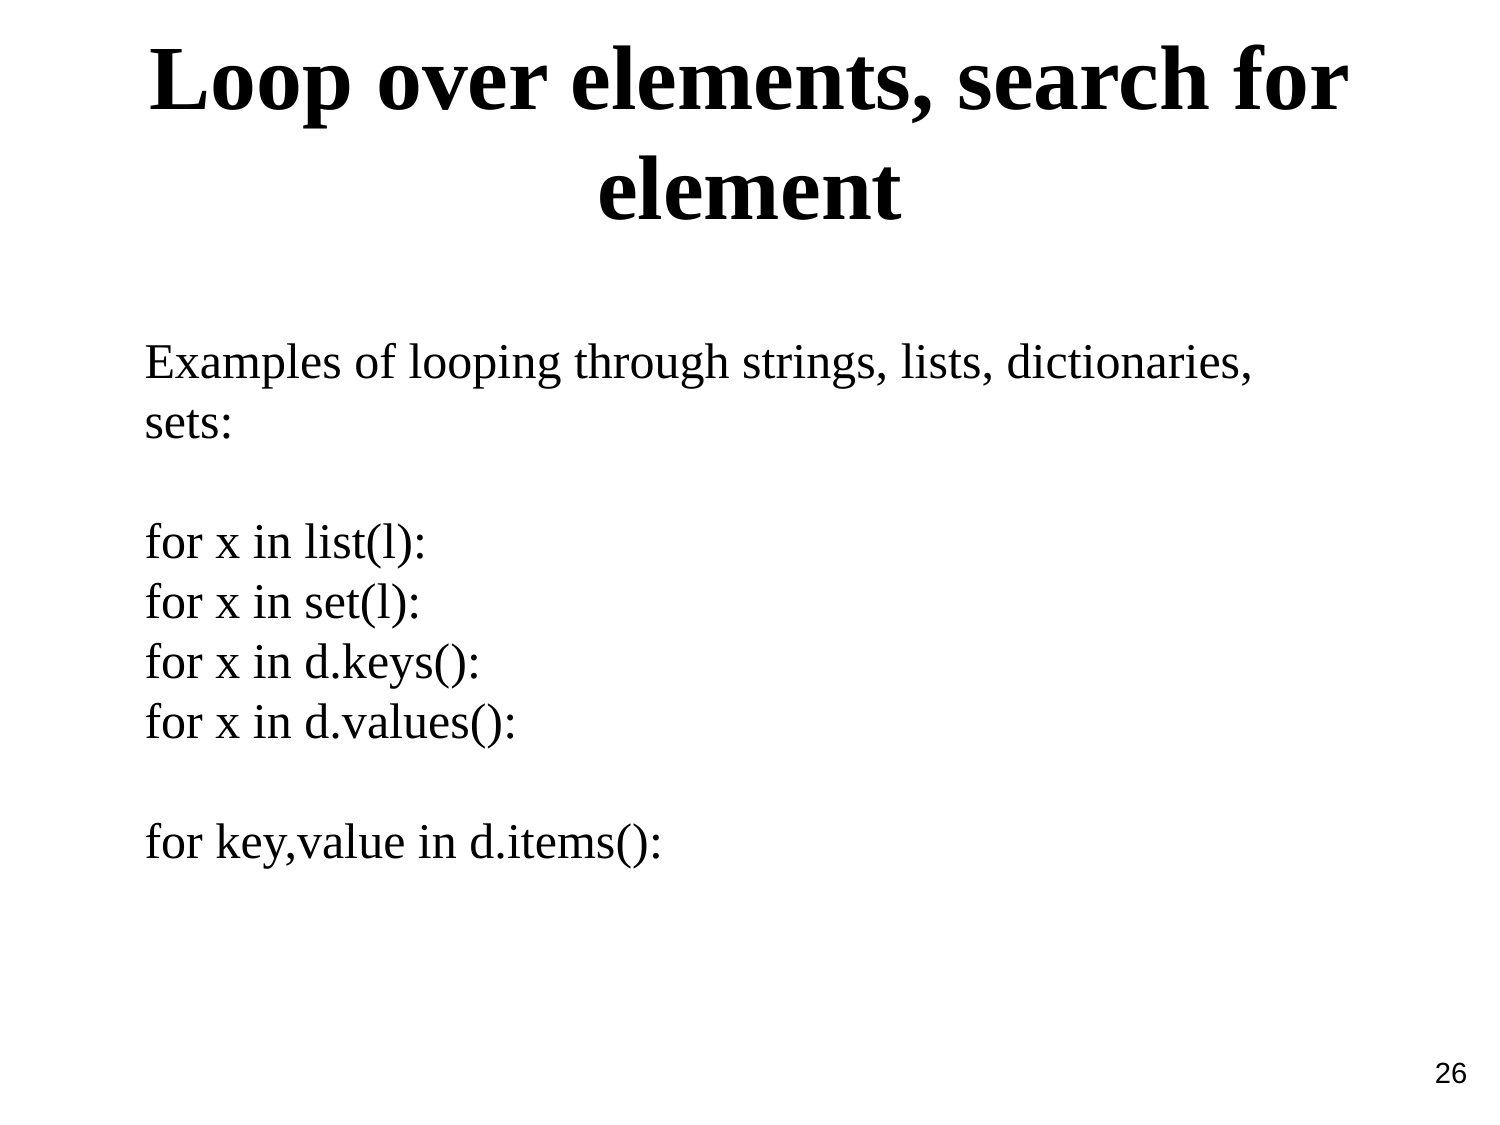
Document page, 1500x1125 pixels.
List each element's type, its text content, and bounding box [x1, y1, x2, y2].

text_box Examples of looping through strings, lists, dictionaries, sets: for x in list(l): for x in set(l): for x in d.keys(): for x in d.values(): for key,value in d.items(): [129, 321, 1282, 877]
text_box Loop over elements, search for element [0, 10, 1500, 246]
slide_number 26 [1132, 1046, 1483, 1125]
